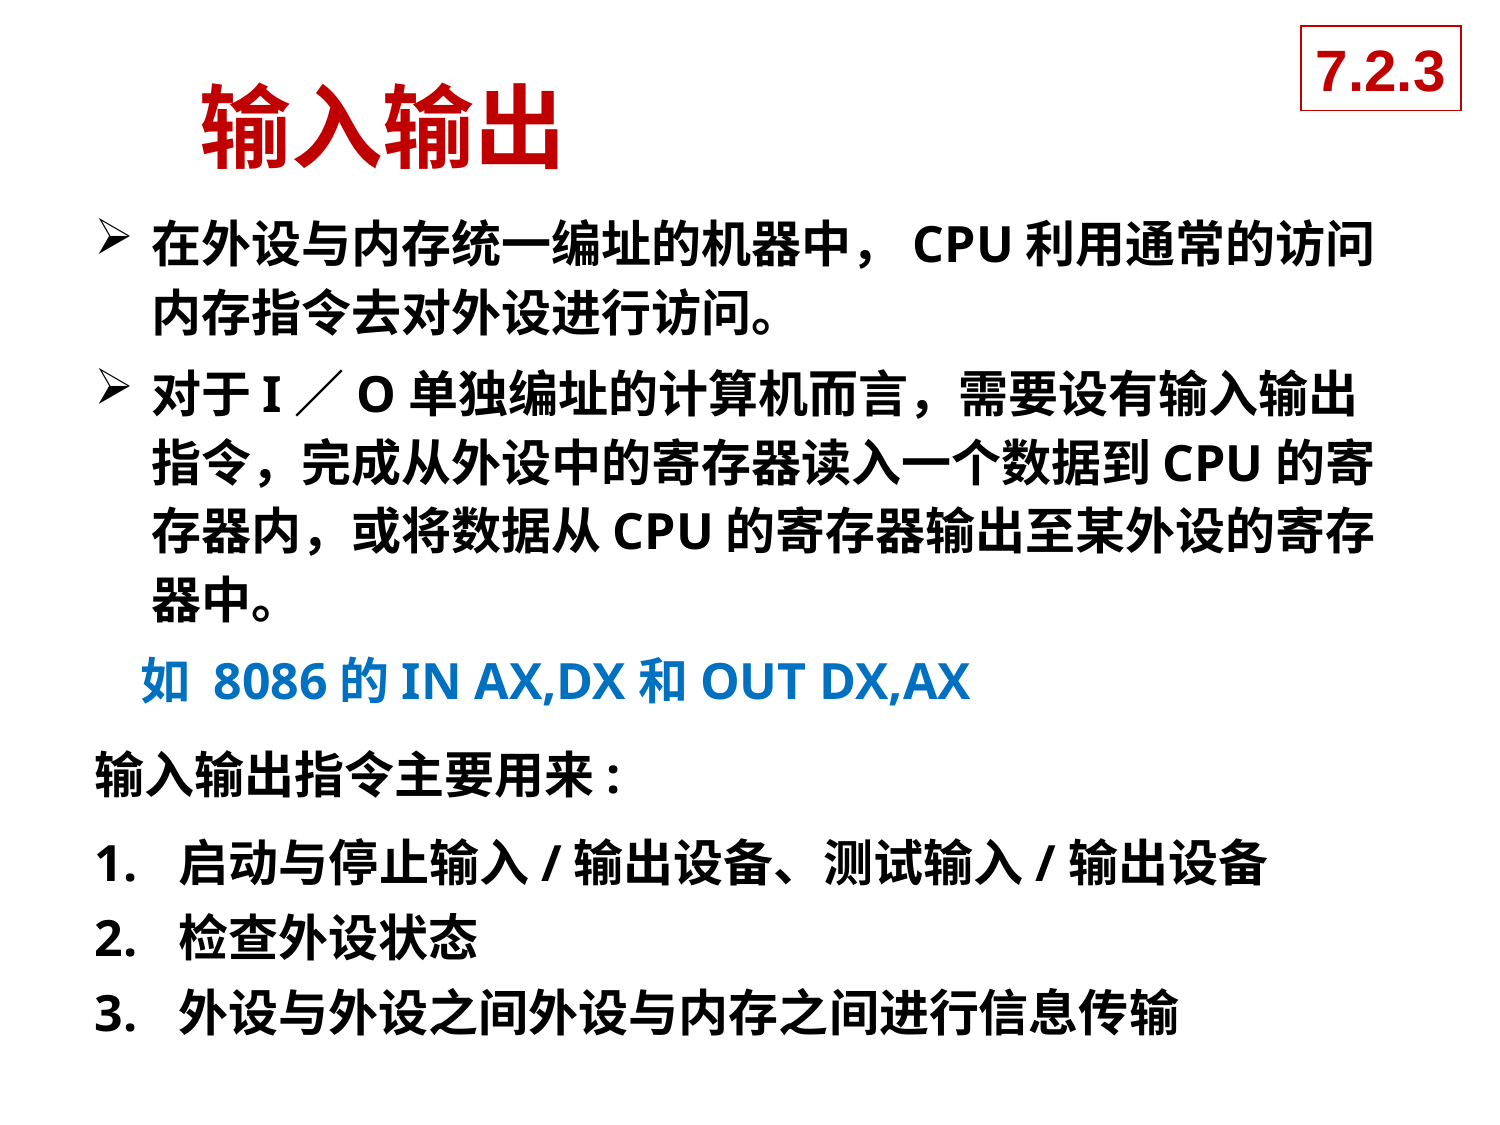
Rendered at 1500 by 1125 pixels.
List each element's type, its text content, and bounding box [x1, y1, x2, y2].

title 输入输出 [184, 62, 1448, 188]
text_box 7.2.3 [1301, 25, 1461, 111]
list 在外设与内存统一编址的机器中，CPU利用通常的访问内存指令去对外设进行访问。 对于I／O单独编址的计算机而言，需要设有输入输出指令，完成从外设中的寄存器读入一个数据到CPU的寄存器内，或将数据从CPU的寄存器输出至某外设的寄存器中。 如 8086的IN AX,DX和OUT DX,AX 输入输出指令主要用来: 启动与停止输入/输出设备、测试输入/输出设备 检查外设状态 外设与外设之间外设与内存之间进行信息传输 [79, 196, 1419, 1048]
